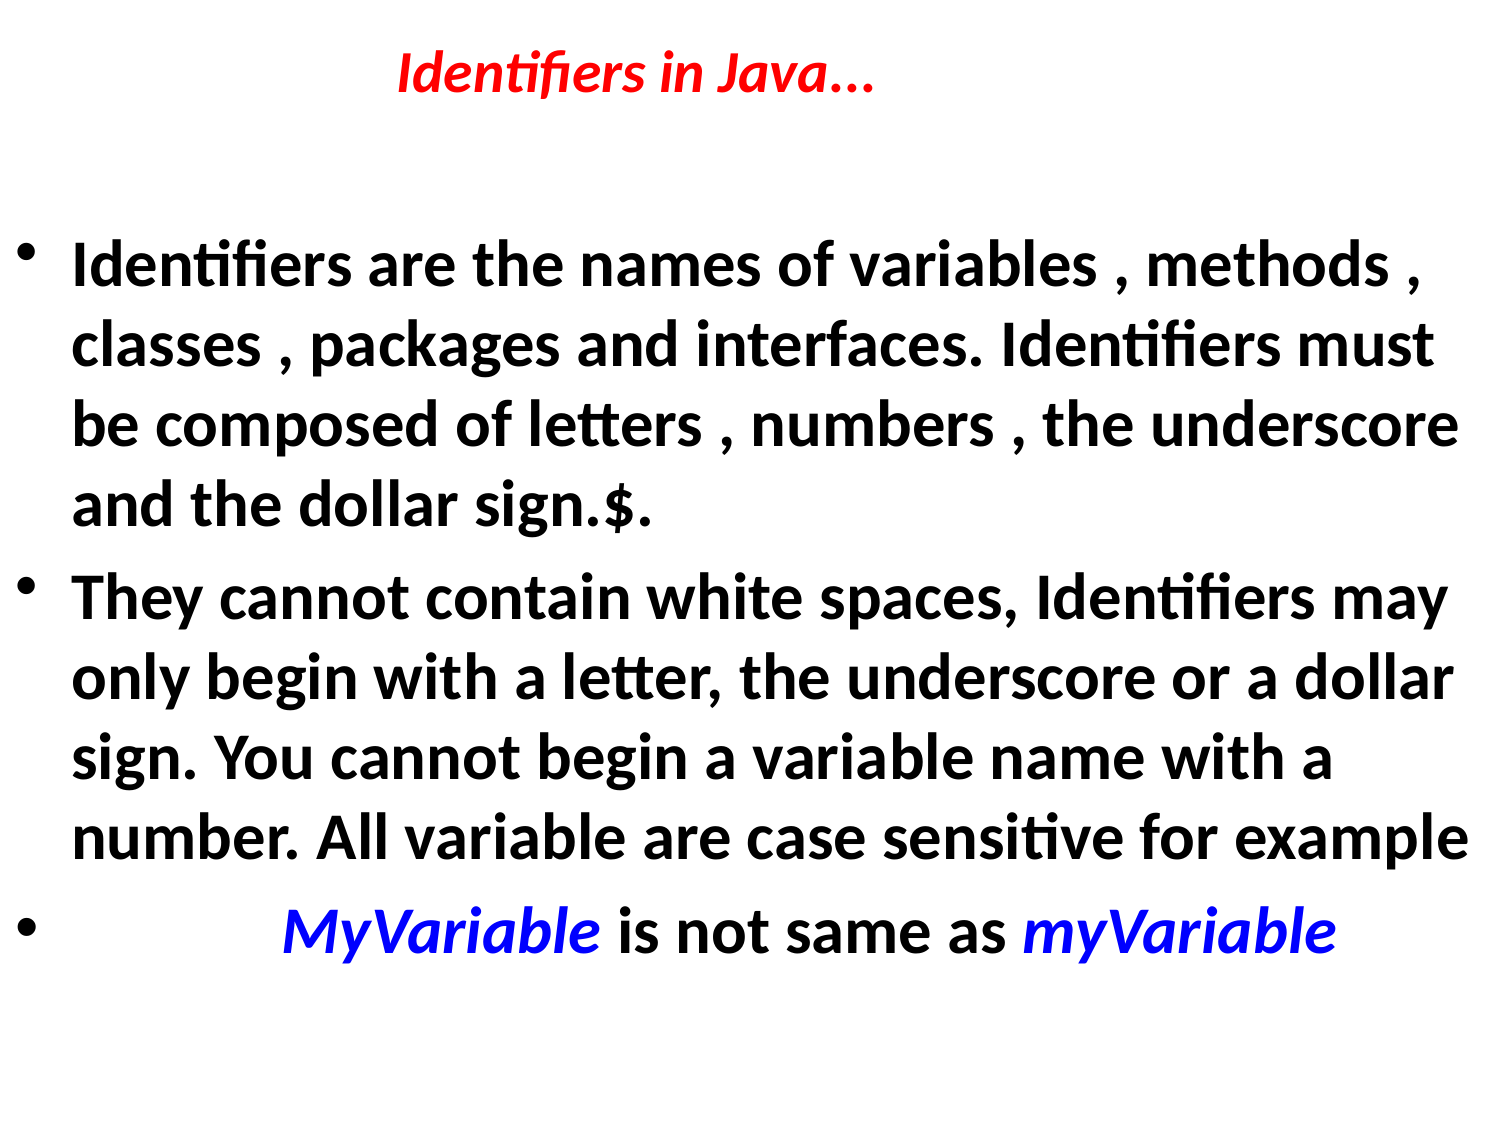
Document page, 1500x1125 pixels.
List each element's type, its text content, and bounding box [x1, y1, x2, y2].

list Identifiers are the names of variables , methods , classes , packages and interfaces. Identifiers must be composed of letters , numbers , the underscore and the dollar sign.$. They cannot contain white spaces, Identifiers may only begin with a letter, the underscore or a dollar sign. You cannot begin a variable name with a number. All variable are case sensitive for example MyVariable is not same as myVariable [0, 212, 1500, 1100]
title Identifiers in Java... [0, 24, 1275, 113]
